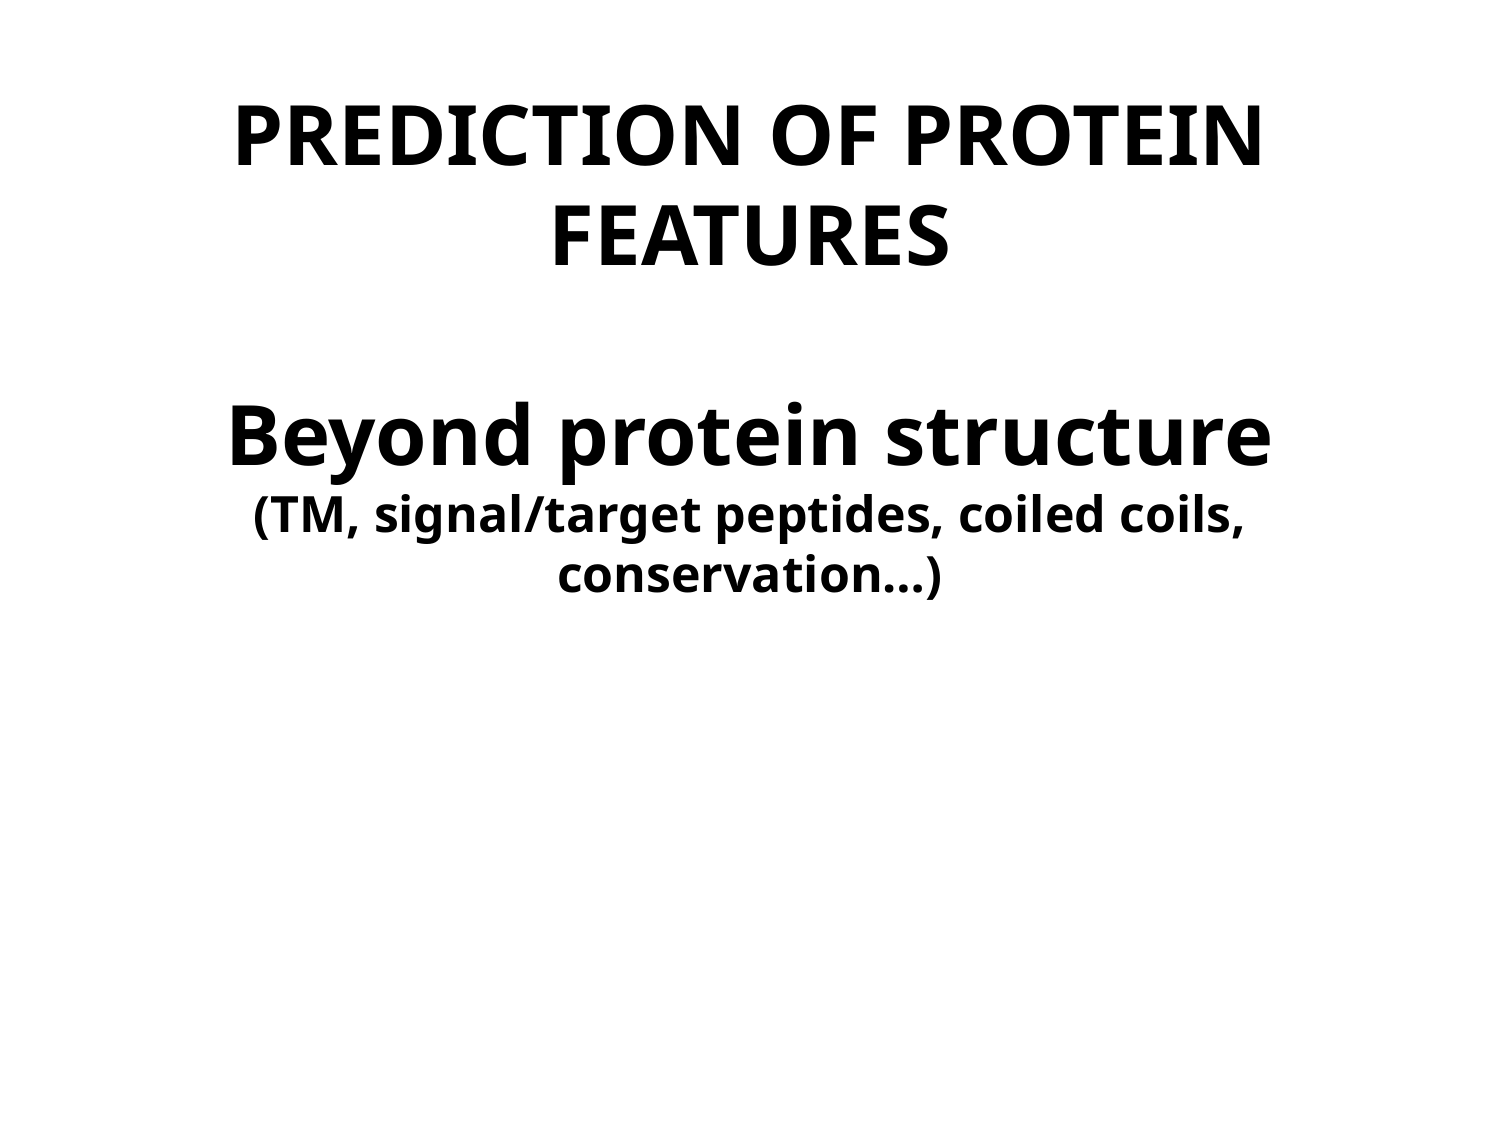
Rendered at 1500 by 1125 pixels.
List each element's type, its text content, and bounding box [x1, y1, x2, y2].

text_box PREDICTION OF PROTEIN FEATURES Beyond protein structure (TM, signal/target peptides, coiled coils, conservation…) [112, 74, 1388, 610]
